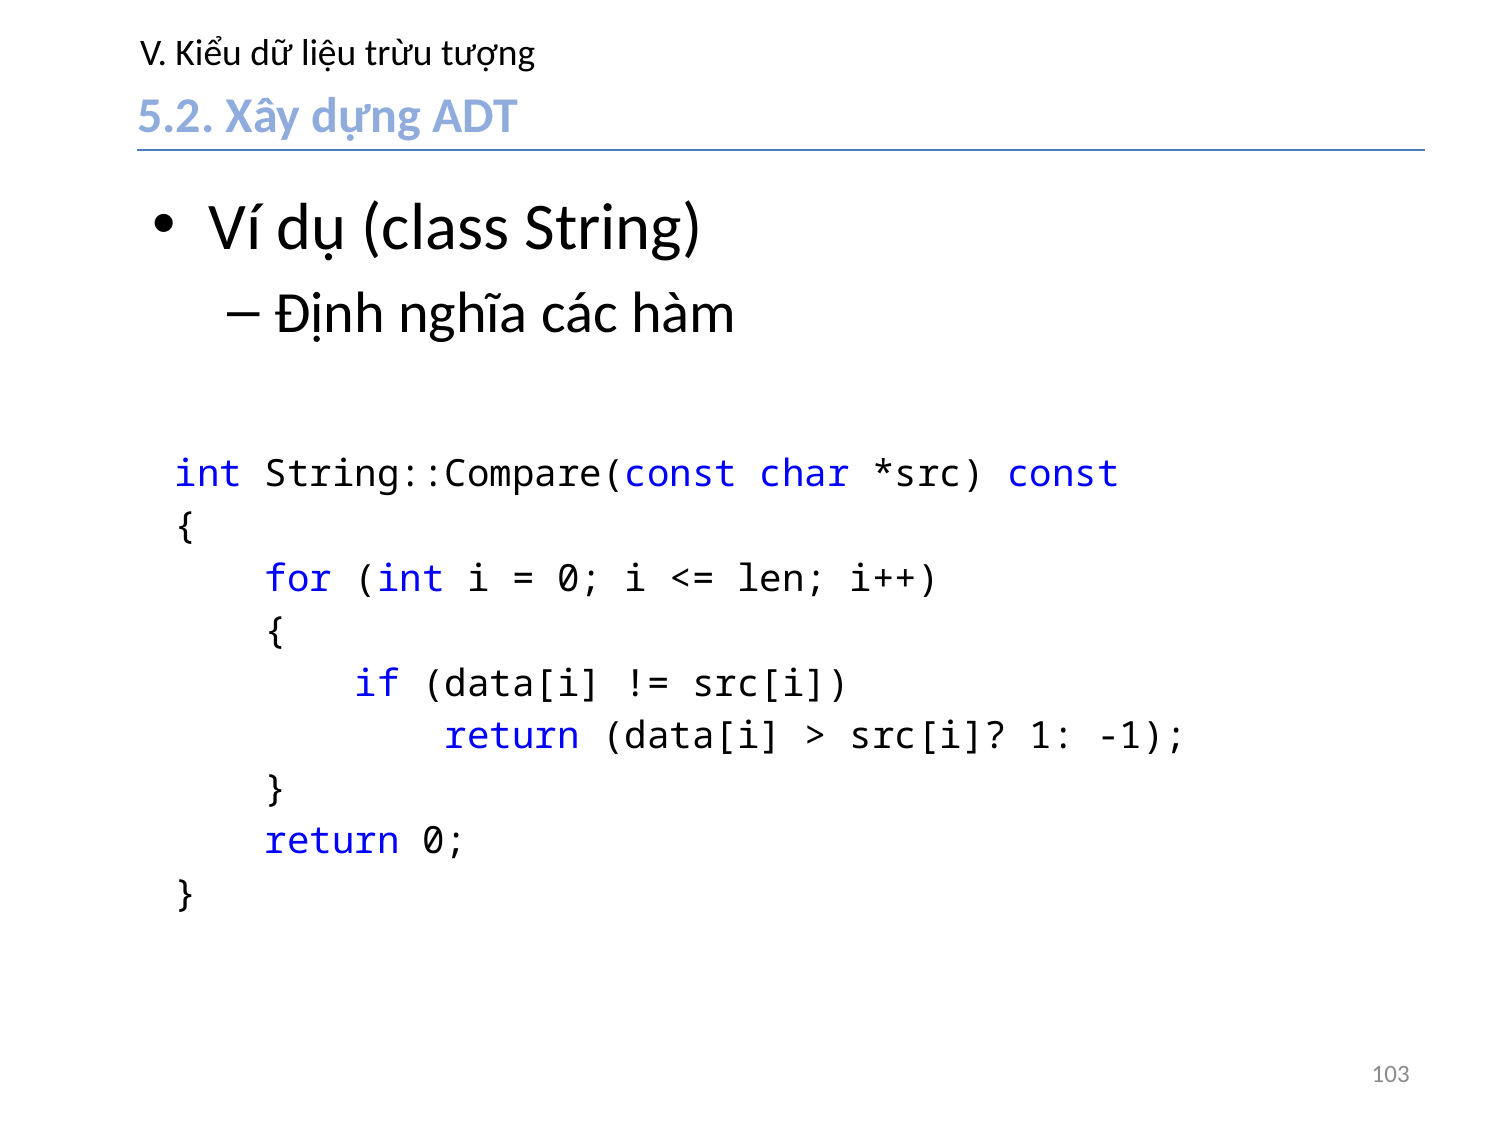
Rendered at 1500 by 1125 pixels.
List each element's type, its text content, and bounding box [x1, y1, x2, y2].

list int String::Compare(const char *src) const { for (int i = 0; i <= len; i++) { if (data[i] != src[i]) return (data[i] > src[i]? 1: -1); } return 0; } [137, 350, 1425, 1013]
list Ví dụ (class String) Định nghĩa các hàm [137, 174, 1425, 350]
title V. Kiểu dữ liệu trừu tượng [125, 24, 1425, 75]
slide_number 103 [1074, 1042, 1425, 1103]
list 5.2. Xây dựng ADT [99, 75, 1425, 150]
